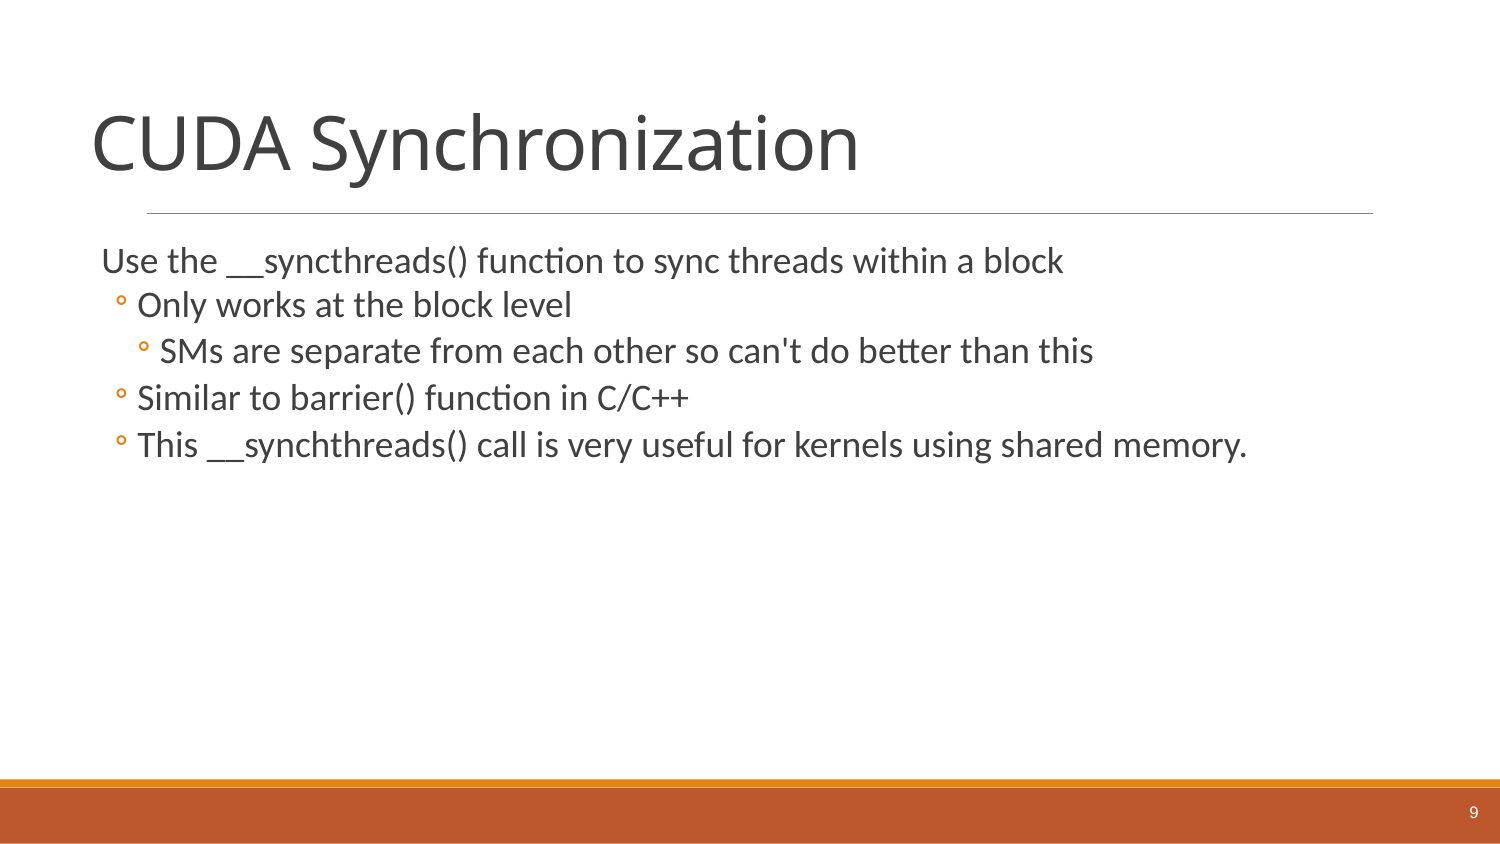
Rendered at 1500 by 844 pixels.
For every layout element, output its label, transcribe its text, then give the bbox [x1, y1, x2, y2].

list Use the __syncthreads() function to sync threads within a block Only works at the block level SMs are separate from each other so can't do better than this Similar to barrier() function in C/C++ This __synchthreads() call is very useful for kernels using shared memory. [75, 226, 1425, 808]
slide_number 9 [1403, 779, 1494, 844]
title CUDA Synchronization [75, 40, 1425, 201]
